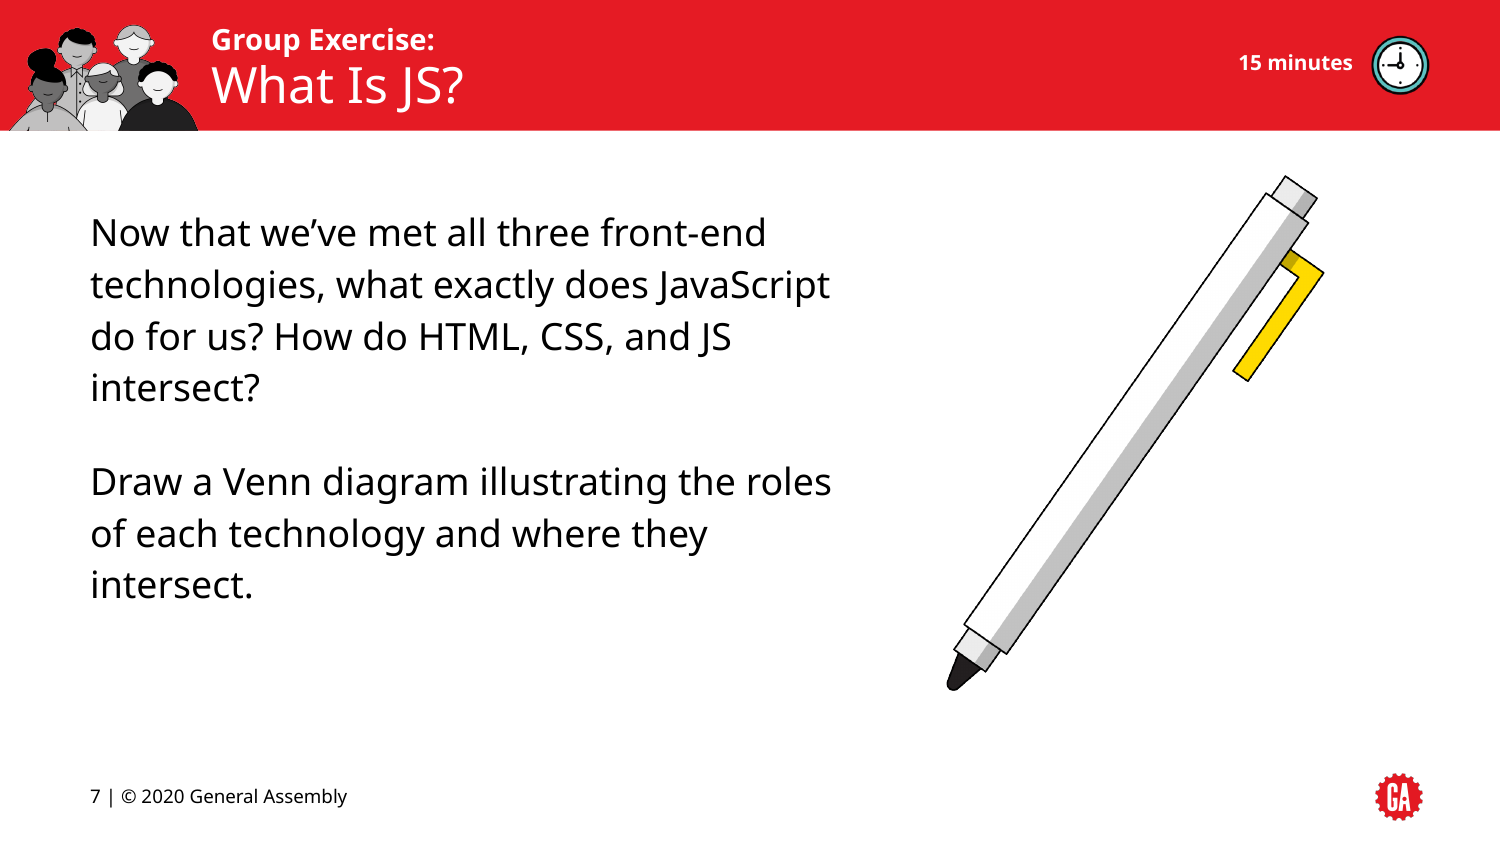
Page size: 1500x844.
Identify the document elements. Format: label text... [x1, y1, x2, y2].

subtitle 15 minutes [1148, 34, 1369, 89]
picture [1368, 32, 1433, 98]
picture [877, 171, 1406, 699]
slide_number ‹#› | © 2020 General Assembly [75, 764, 465, 830]
title What Is JS? [196, 38, 1018, 115]
picture [1373, 771, 1425, 823]
list Now that we’ve met all three front-end technologies, what exactly does JavaScript do for us? How do HTML, CSS, and JS intersect? Draw a Venn diagram illustrating the roles of each technology and where they intersect. [75, 187, 872, 670]
picture [8, 22, 199, 131]
